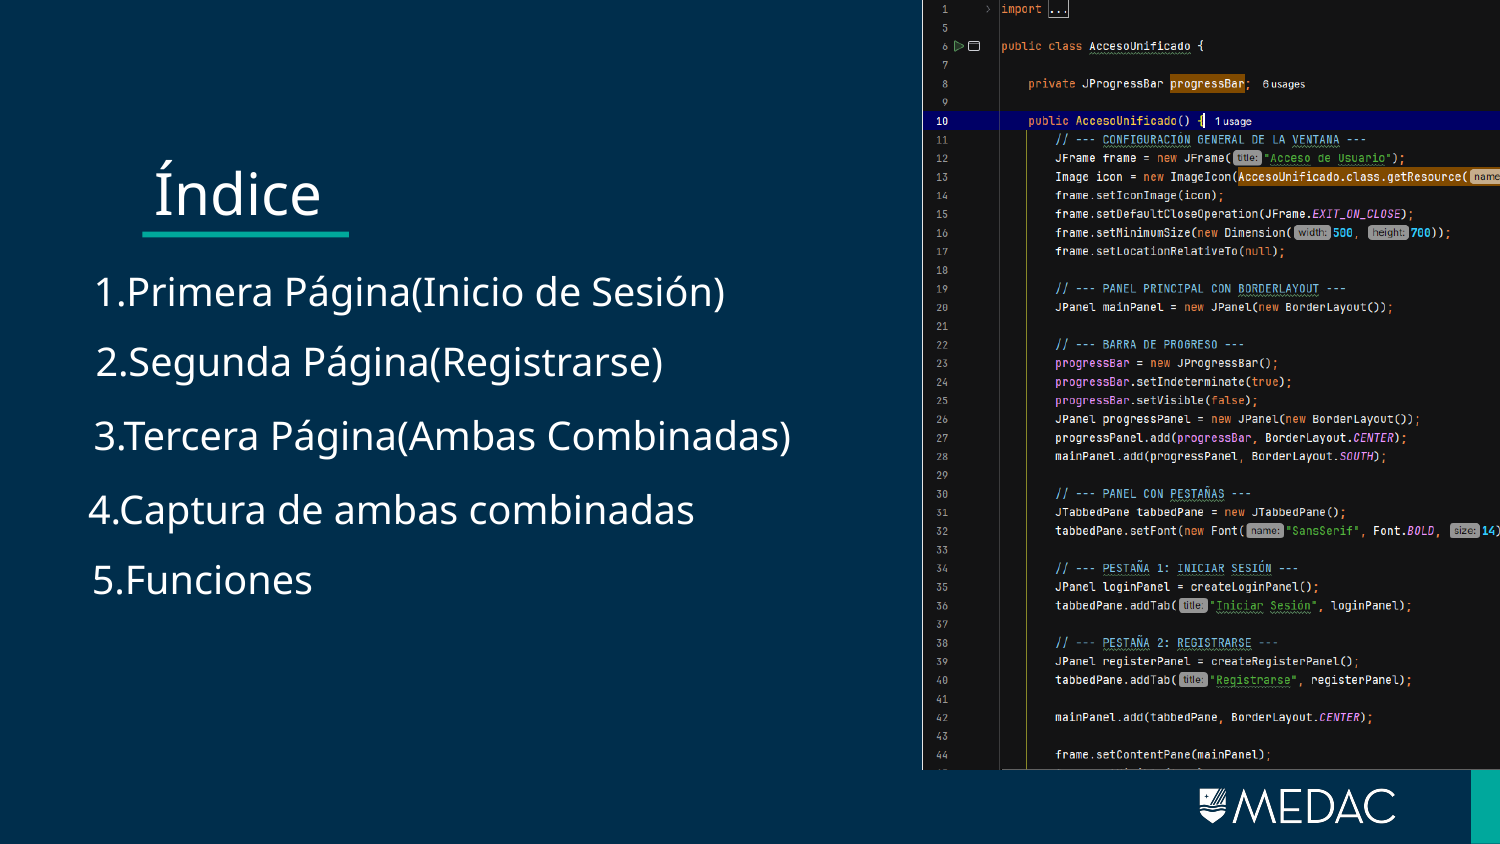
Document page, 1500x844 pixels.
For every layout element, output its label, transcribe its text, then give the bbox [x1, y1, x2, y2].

title 2.Segunda Página(Registrarse) [80, 322, 895, 422]
title 1.Primera Página(Inicio de Sesión) [78, 252, 893, 352]
picture [1184, 782, 1411, 830]
title 3.Tercera Página(Ambas Combinadas) [78, 396, 893, 496]
title 4.Captura de ambas combinadas [73, 469, 887, 569]
picture [921, 0, 1500, 771]
title Índice [139, 141, 356, 242]
title 5.Funciones [76, 539, 891, 639]
